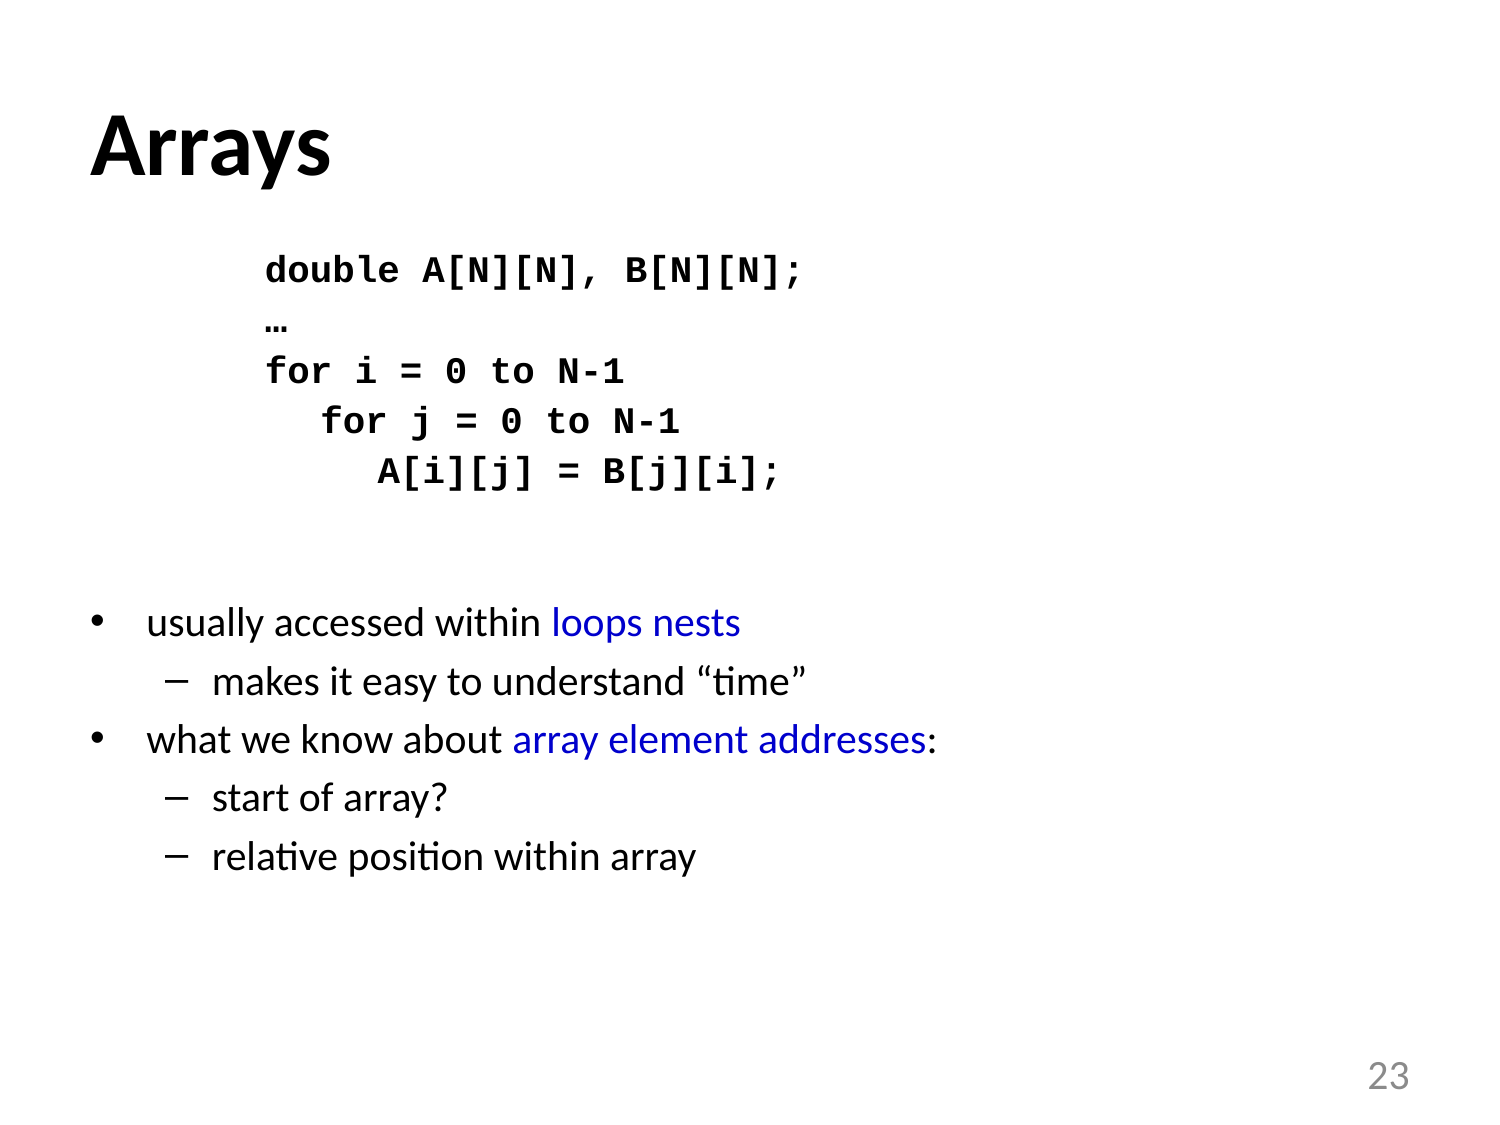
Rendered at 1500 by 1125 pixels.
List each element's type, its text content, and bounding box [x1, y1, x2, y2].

title Arrays [75, 45, 1425, 233]
text_box double A[N][N], B[N][N]; … for i = 0 to N-1 for j = 0 to N-1 A[i][j] = B[j][i]; [249, 249, 963, 498]
list usually accessed within loops nests makes it easy to understand “time” what we know about array element addresses: start of array? relative position within array [75, 587, 1417, 994]
slide_number 23 [1074, 1042, 1425, 1103]
